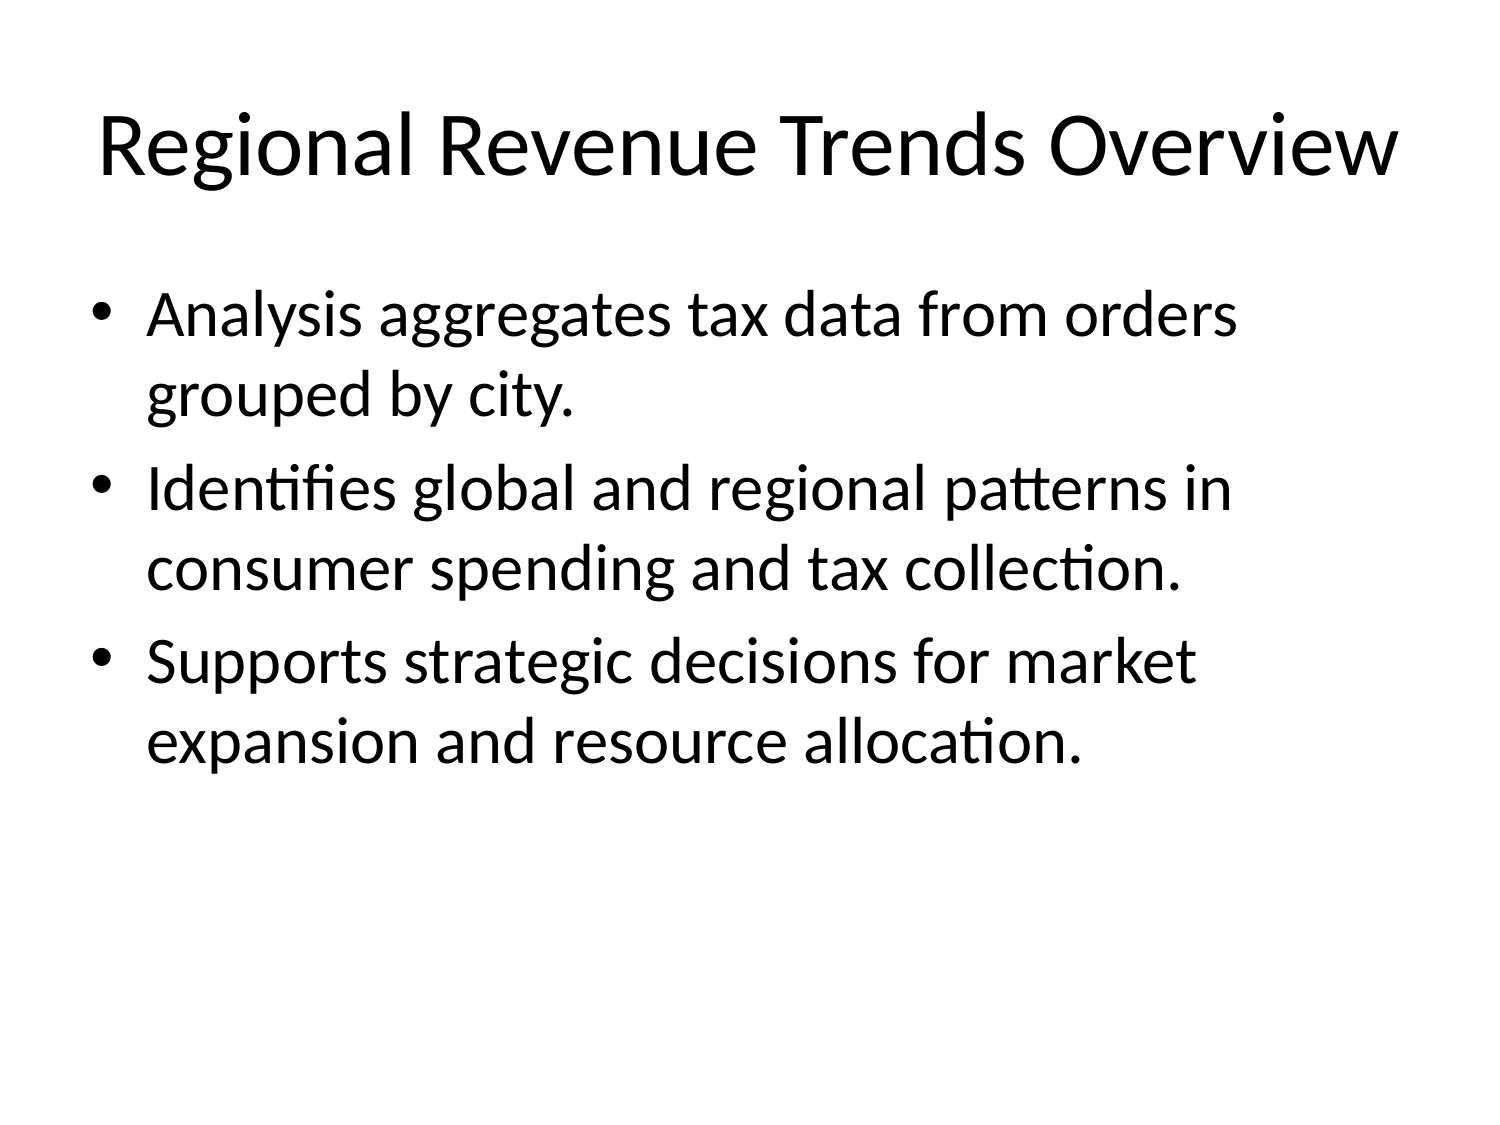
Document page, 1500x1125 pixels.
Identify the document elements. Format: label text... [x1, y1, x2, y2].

list Analysis aggregates tax data from orders grouped by city. Identifies global and regional patterns in consumer spending and tax collection. Supports strategic decisions for market expansion and resource allocation. [75, 262, 1425, 1005]
title Regional Revenue Trends Overview [75, 45, 1425, 233]
